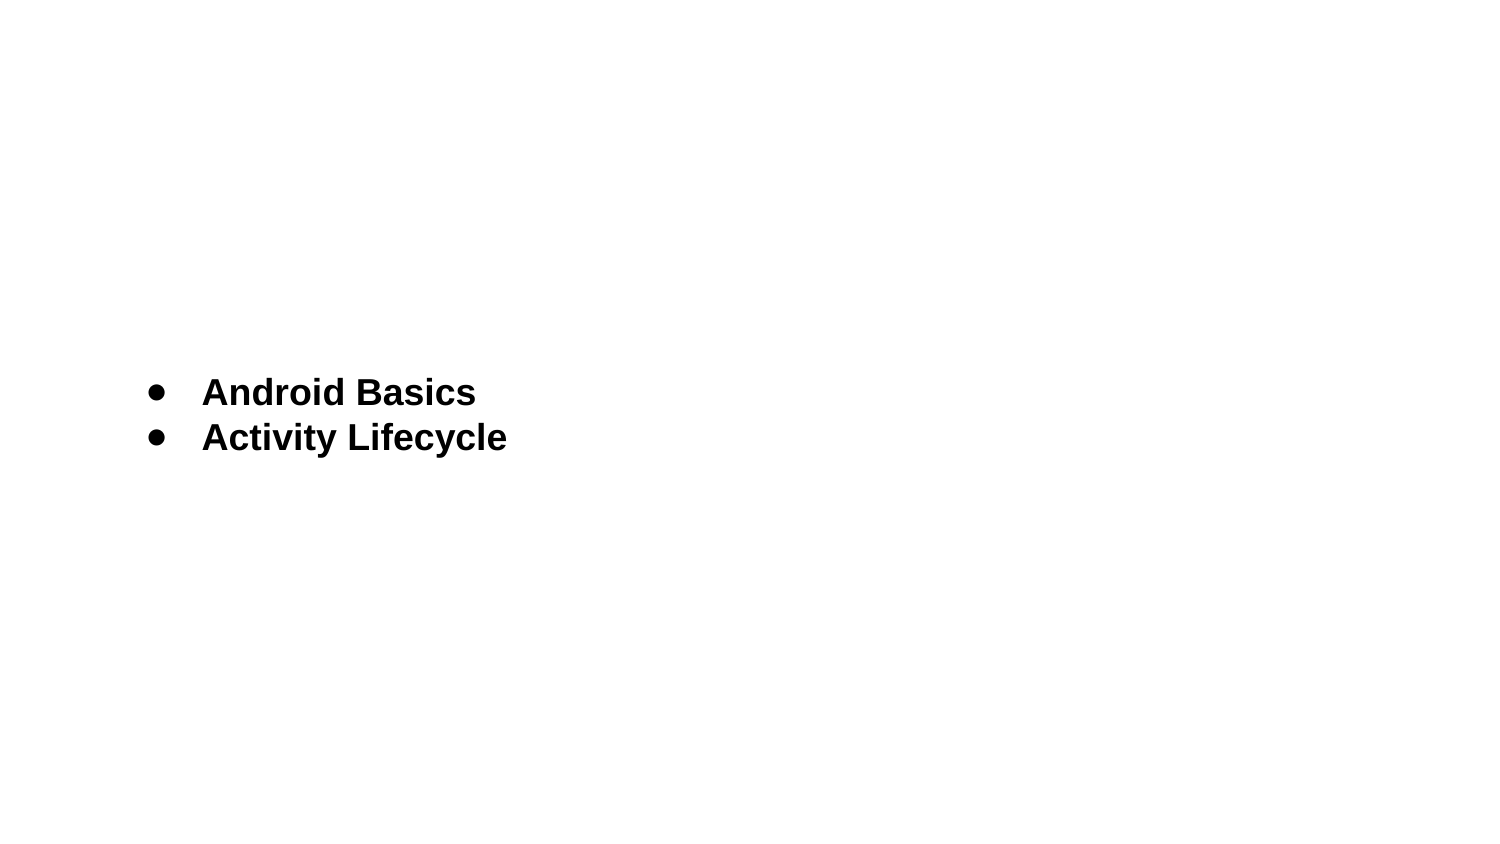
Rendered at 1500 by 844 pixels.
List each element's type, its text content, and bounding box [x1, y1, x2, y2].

text_box Android Basics Activity Lifecycle [111, 302, 1389, 563]
